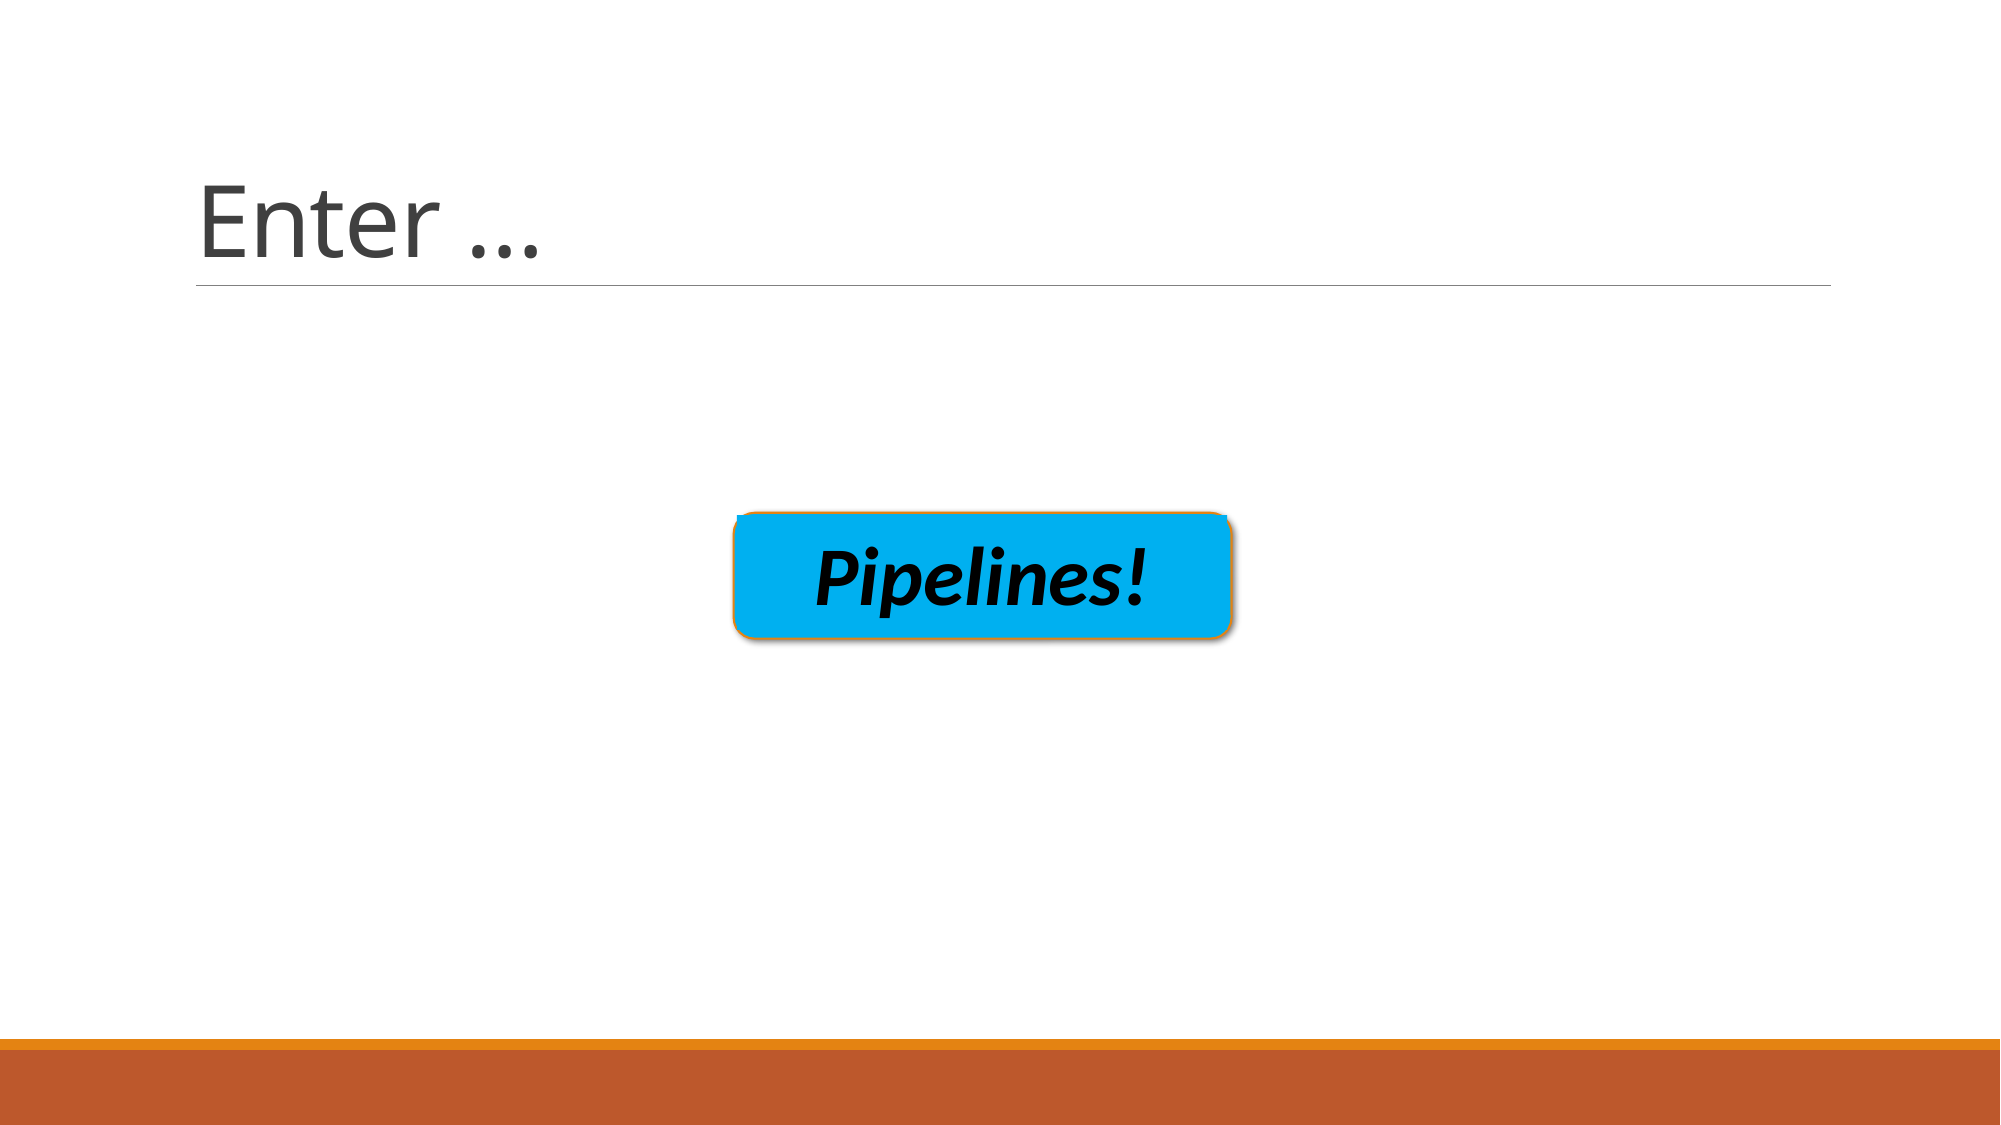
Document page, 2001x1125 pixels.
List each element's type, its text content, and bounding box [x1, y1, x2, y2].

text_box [733, 512, 1233, 640]
title Enter … [180, 47, 1830, 285]
